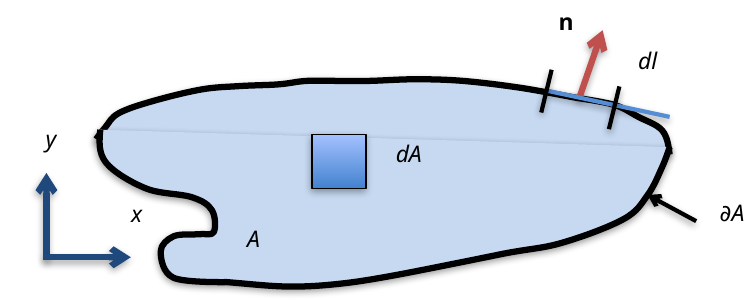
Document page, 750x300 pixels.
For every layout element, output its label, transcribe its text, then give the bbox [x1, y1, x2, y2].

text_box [540, 69, 552, 113]
text_box y [30, 117, 72, 160]
text_box [101, 77, 671, 146]
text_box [556, 90, 603, 106]
text_box ∂A [704, 191, 750, 234]
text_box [608, 86, 620, 130]
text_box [578, 29, 603, 88]
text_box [647, 194, 697, 222]
text_box dl [623, 39, 673, 82]
text_box n [543, 0, 589, 43]
text_box x [116, 191, 157, 234]
text_box [97, 129, 672, 289]
text_box A [232, 217, 281, 260]
text_box [311, 134, 367, 189]
text_box dA [381, 131, 438, 175]
